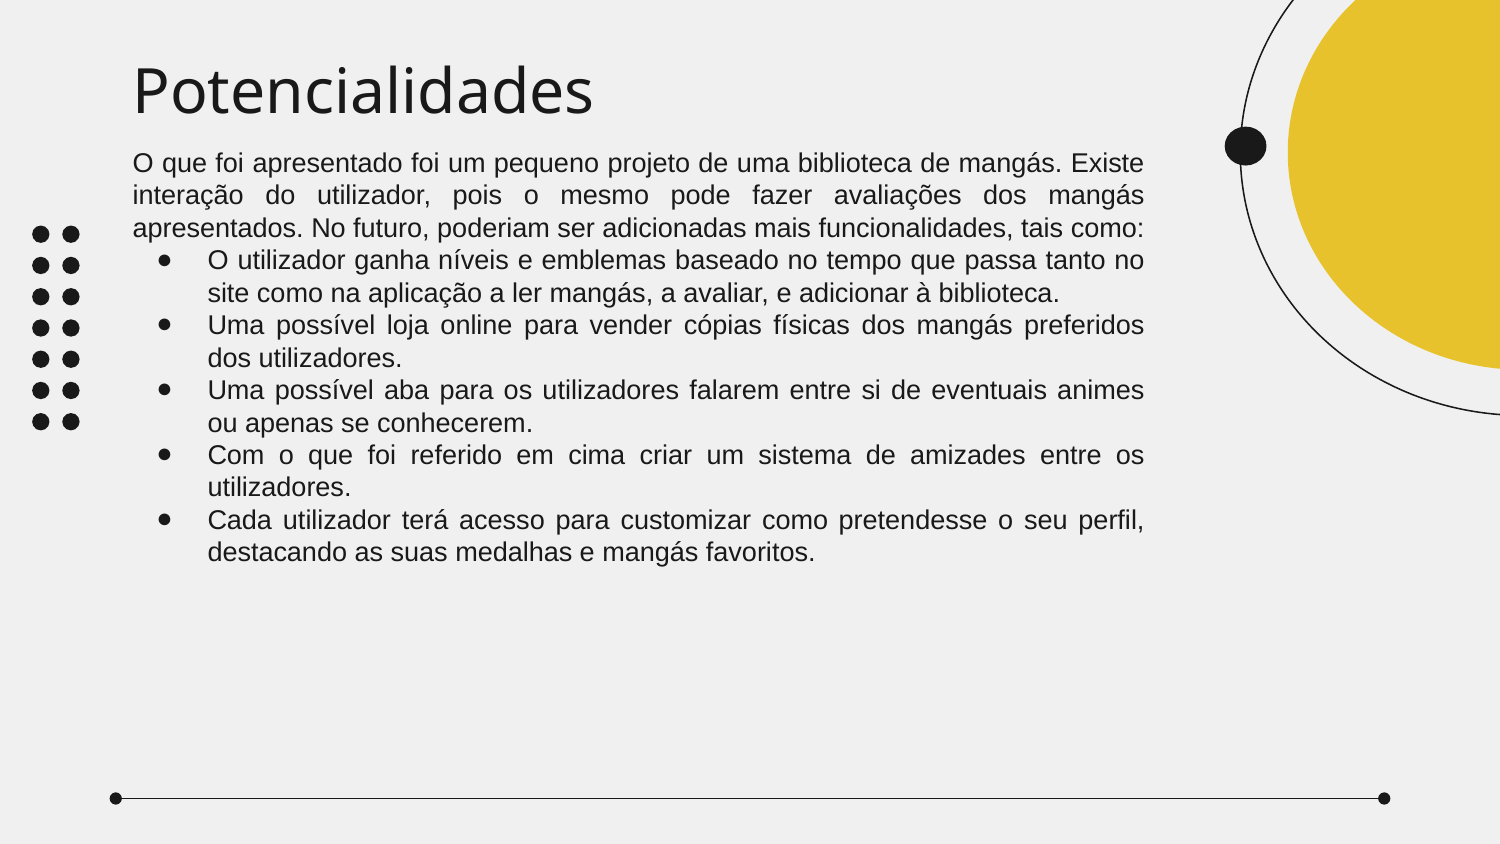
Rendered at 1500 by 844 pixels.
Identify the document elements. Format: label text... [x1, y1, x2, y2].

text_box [1159, 0, 1500, 544]
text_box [0, 303, 159, 352]
subtitle O que foi apresentado foi um pequeno projeto de uma biblioteca de mangás. Existe interação do utilizador, pois o mesmo pode fazer avaliações dos mangás apresentados. No futuro, poderiam ser adicionadas mais funcionalidades, tais como: O utilizador ganha níveis e emblemas baseado no tempo que passa tanto no site como na aplicação a ler mangás, a avaliar, e adicionar à biblioteca. Uma possível loja online para vender cópias físicas dos mangás preferidos dos utilizadores. Uma possível aba para os utilizadores falarem entre si de eventuais animes ou apenas se conhecerem. Com o que foi referido em cima criar um sistema de amizades entre os utilizadores. Cada utilizador terá acesso para customizar como pretendesse o seu perfil, destacando as suas medalhas e mangás favoritos. [117, 130, 1159, 665]
title Potencialidades [117, 36, 1154, 130]
